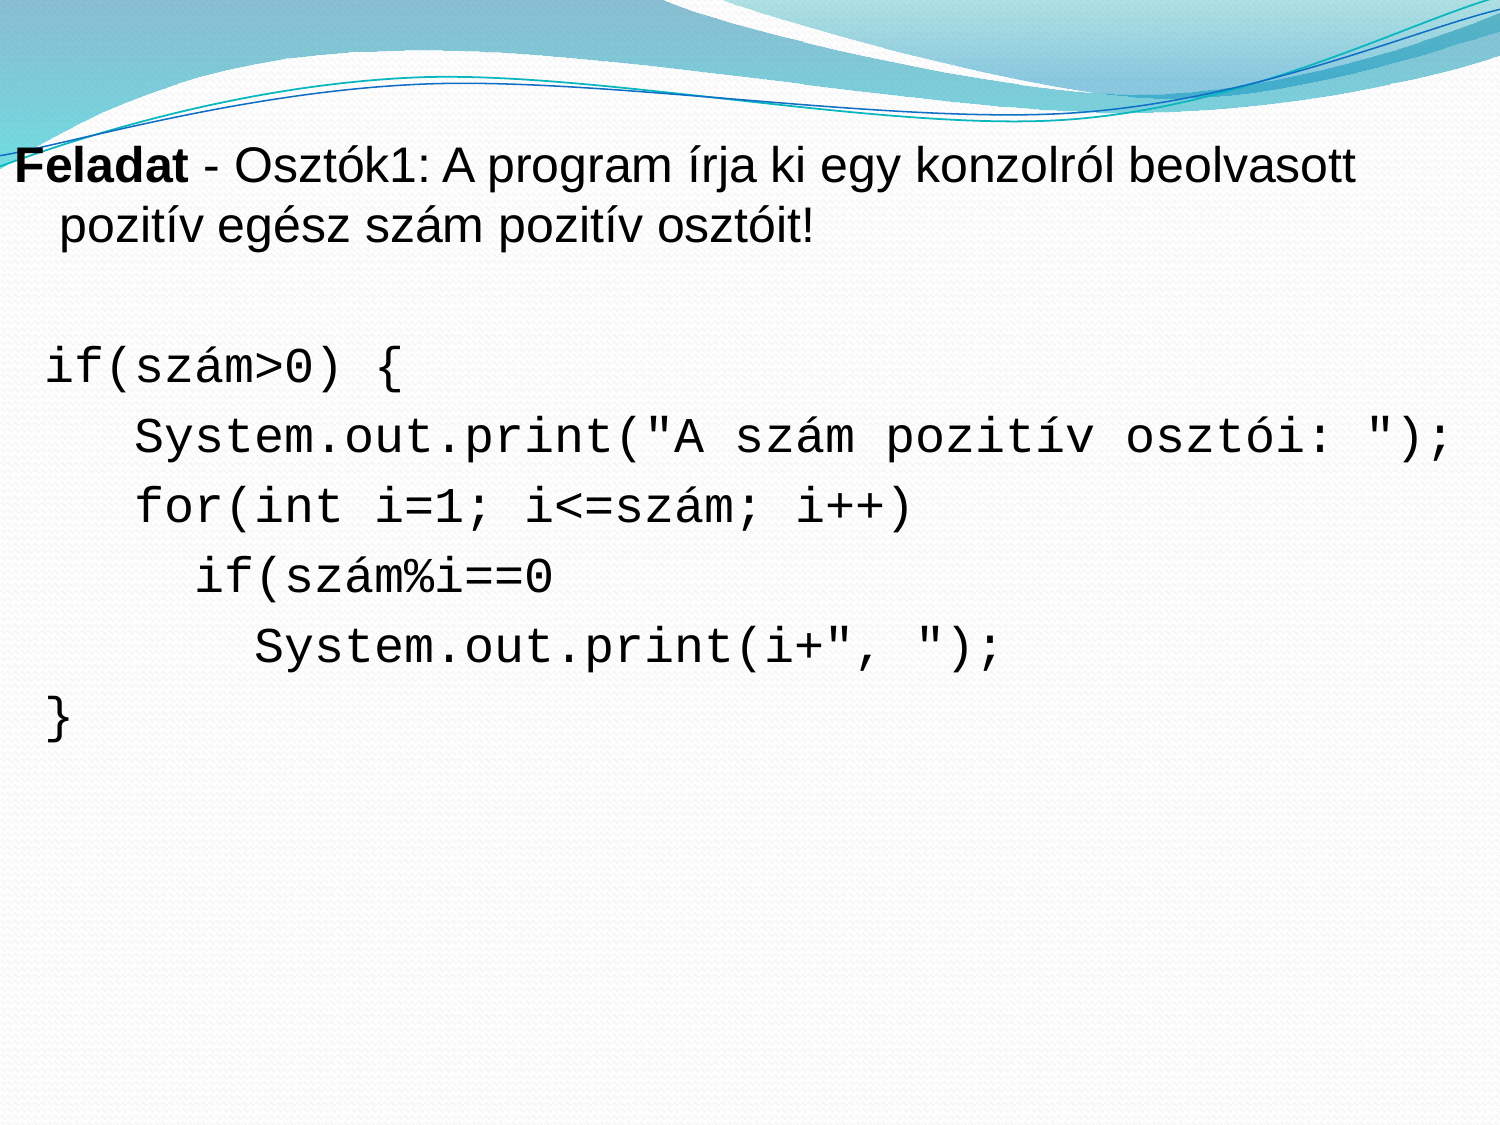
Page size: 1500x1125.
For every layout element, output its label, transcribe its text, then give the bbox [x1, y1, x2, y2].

list Feladat - Osztók1: A program írja ki egy konzolról beolvasott pozitív egész szám pozitív osztóit! if(szám>0) { System.out.print("A szám pozitív osztói: "); for(int i=1; i<=szám; i++) if(szám%i==0 System.out.print(i+", "); } [0, 125, 1500, 1038]
